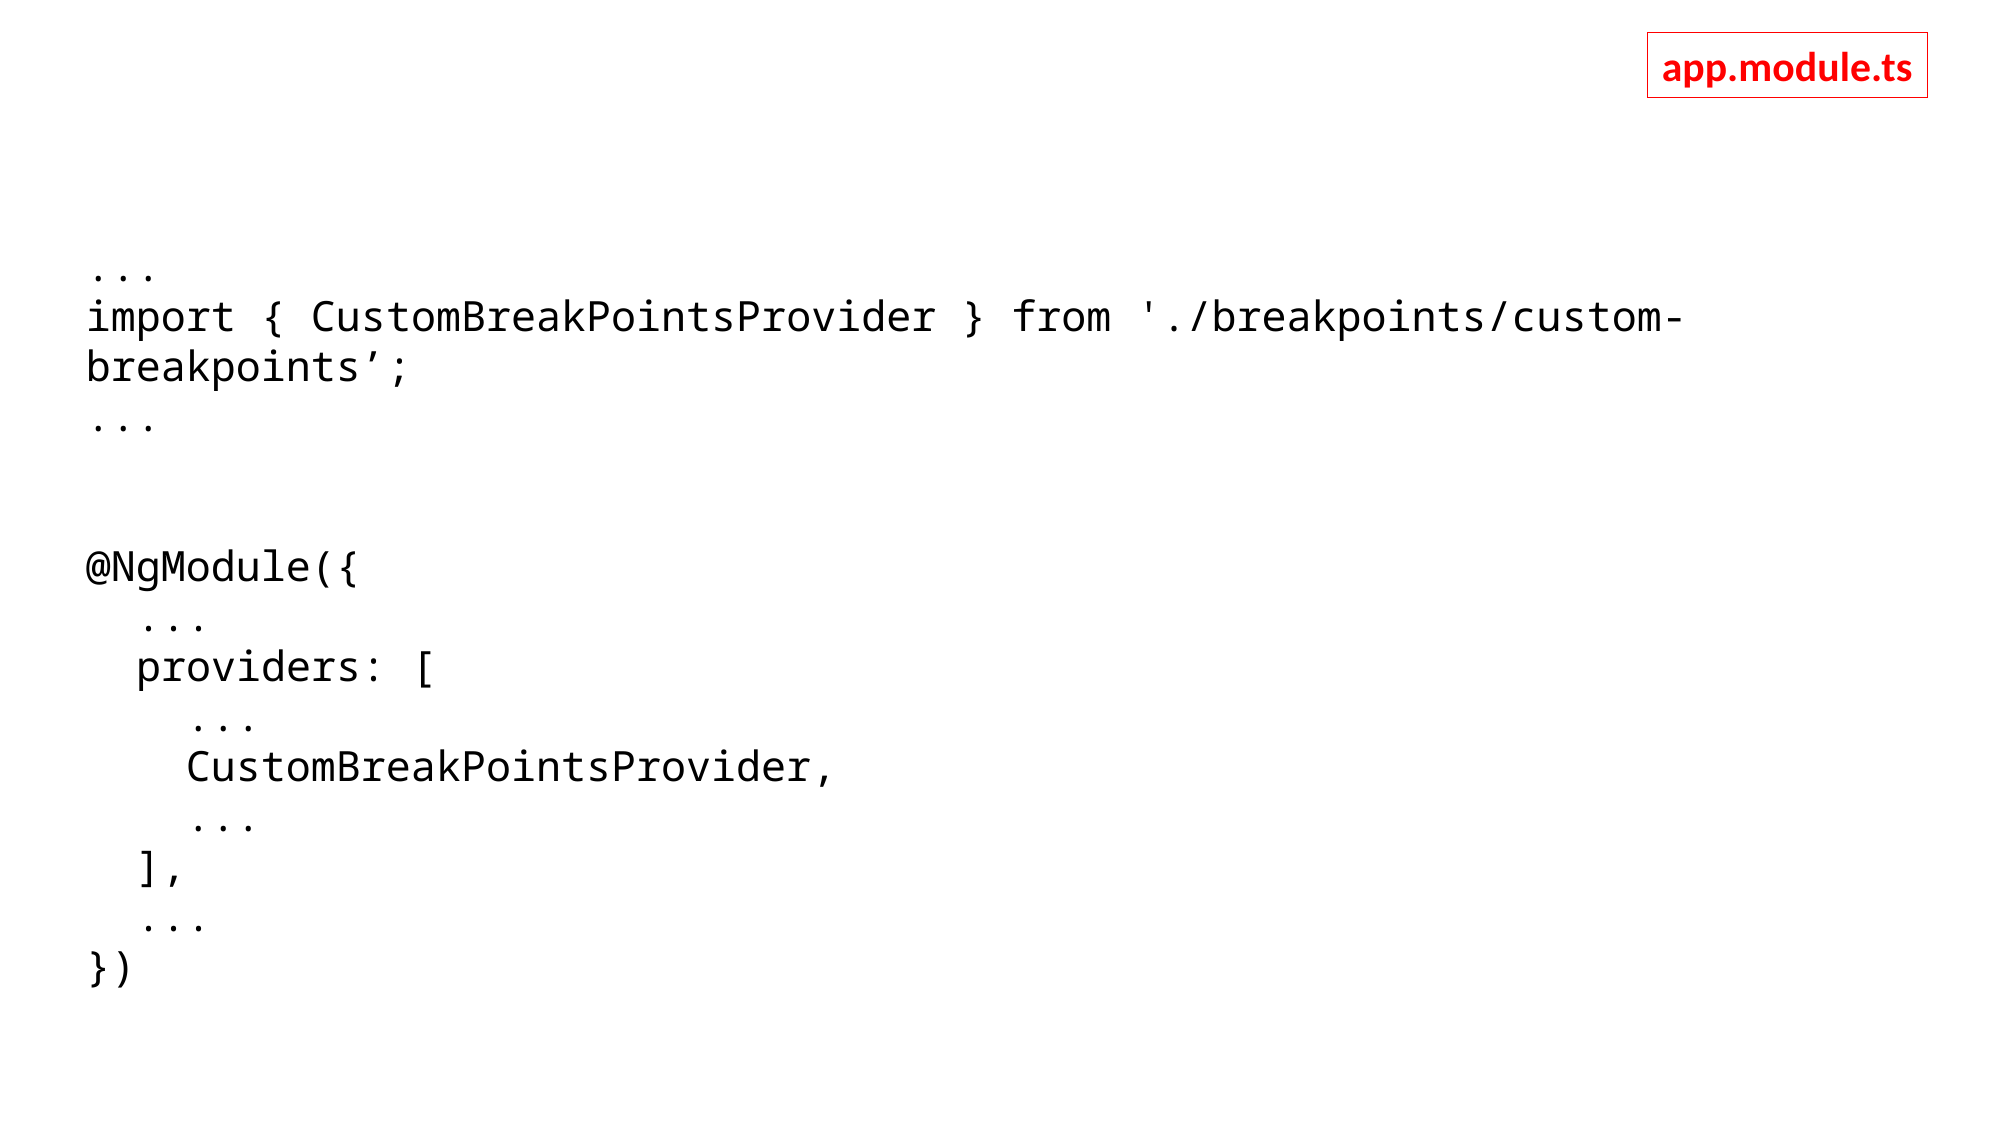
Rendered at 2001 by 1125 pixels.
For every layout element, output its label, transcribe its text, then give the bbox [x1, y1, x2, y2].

text_box app.module.ts [1647, 32, 1928, 98]
text_box ... import { CustomBreakPointsProvider } from './breakpoints/custom-breakpoints’; ... @NgModule({ ... providers: [ ... CustomBreakPointsProvider, ... ], ... }) [71, 32, 1929, 998]
